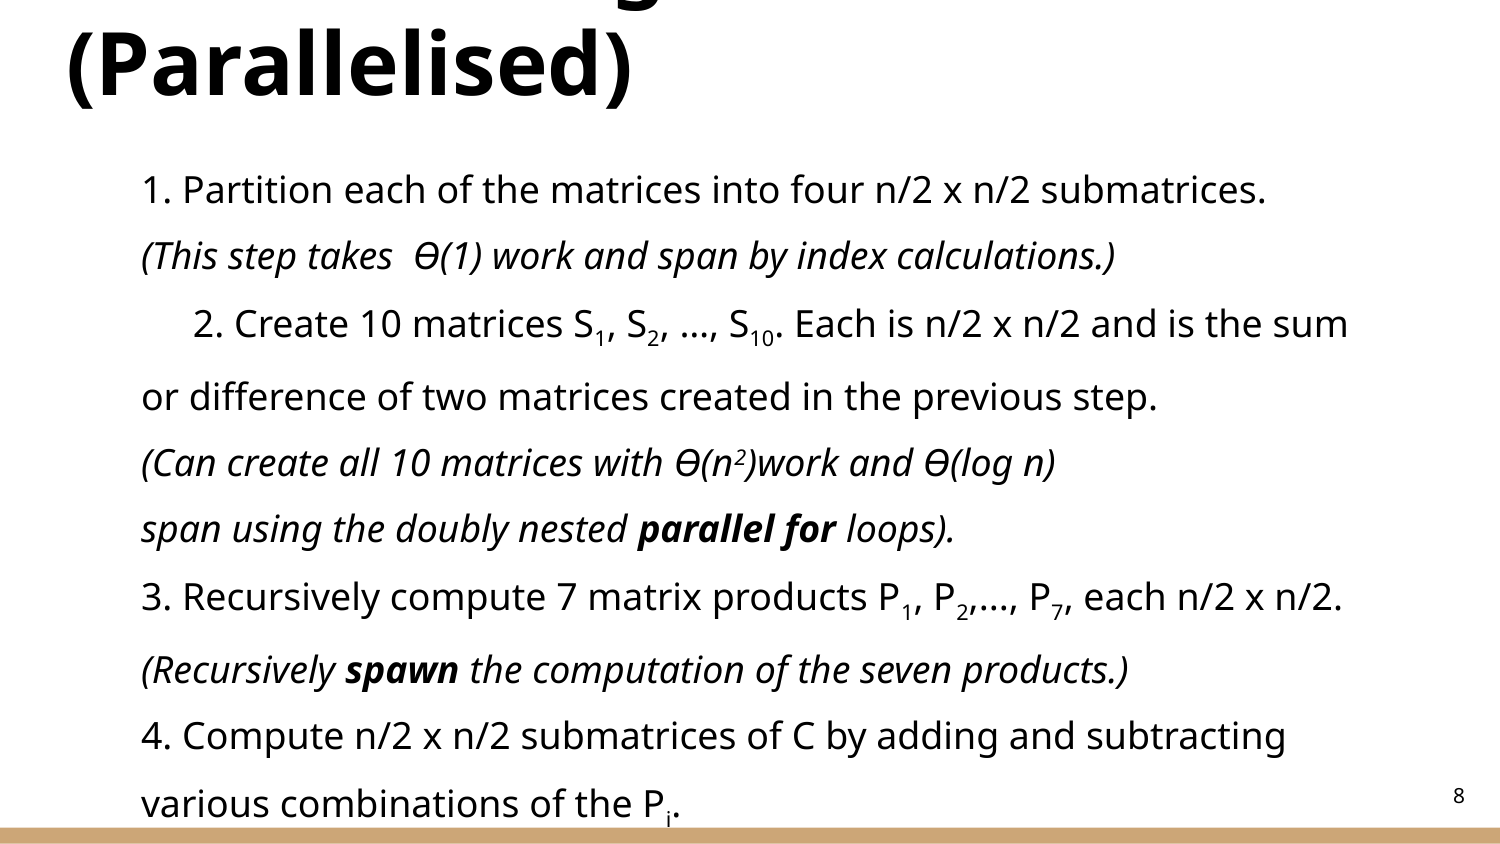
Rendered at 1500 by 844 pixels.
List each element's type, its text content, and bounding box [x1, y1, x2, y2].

slide_number ‹#› [1389, 764, 1480, 830]
title Strassen's Algorithm (Parallelised) [51, 33, 1449, 128]
list 1. Partition each of the matrices into four n/2 x n/2 submatrices. (This step takes Ө(1) work and span by index calculations.) 2. Create 10 matrices S1, S2, …, S10. Each is n/2 x n/2 and is the sum or difference of two matrices created in the previous step. (Can create all 10 matrices with Ө(n2)work and Ө(log n) span using the doubly nested parallel for loops). 3. Recursively compute 7 matrix products P1, P2,..., P7, each n/2 x n/2. (Recursively spawn the computation of the seven products.) 4. Compute n/2 x n/2 submatrices of C by adding and subtracting various combinations of the Pi. [51, 141, 1449, 703]
